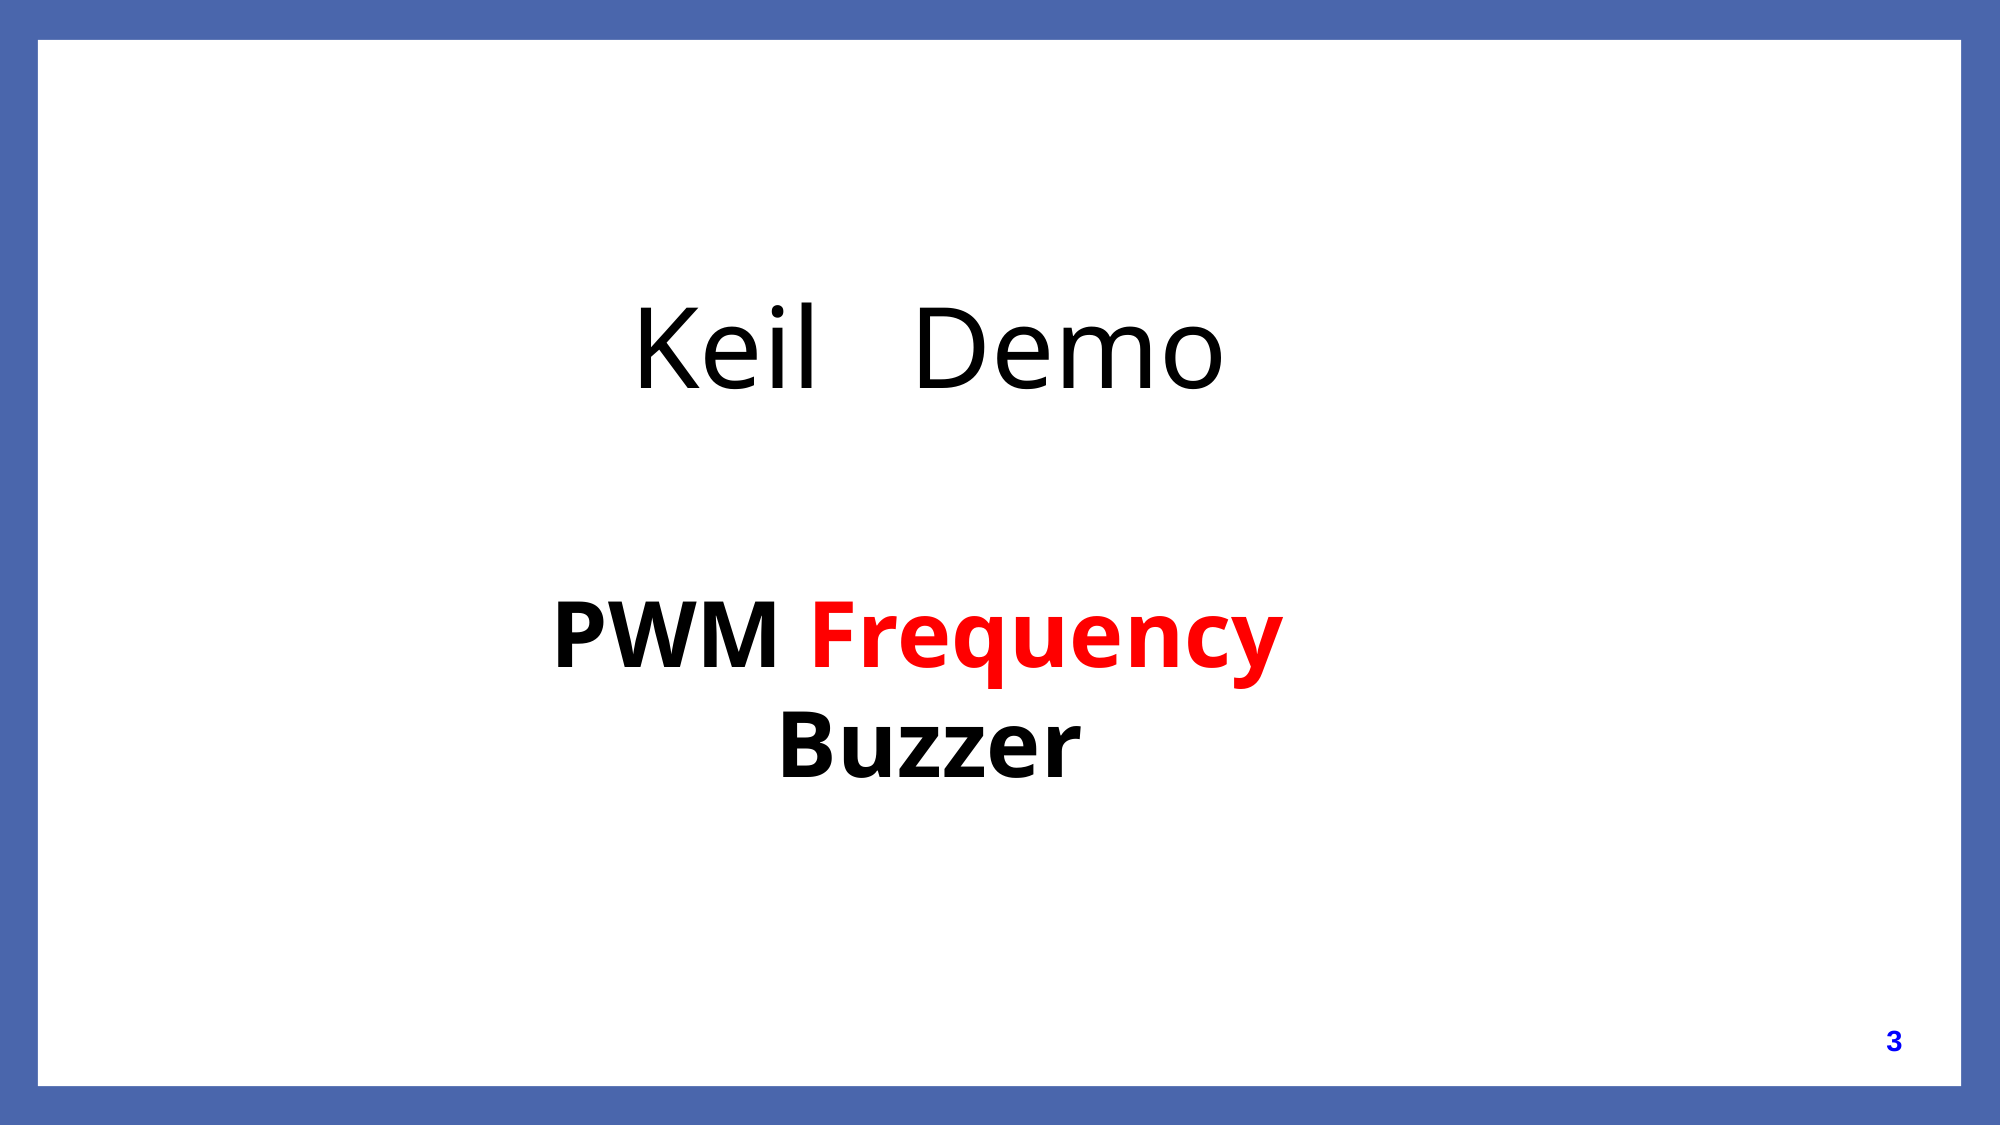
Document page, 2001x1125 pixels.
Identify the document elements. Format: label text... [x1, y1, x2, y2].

text_box 3 [1604, 1015, 1918, 1091]
text_box Keil Demo PWM Frequency Buzzer [141, 268, 1718, 804]
